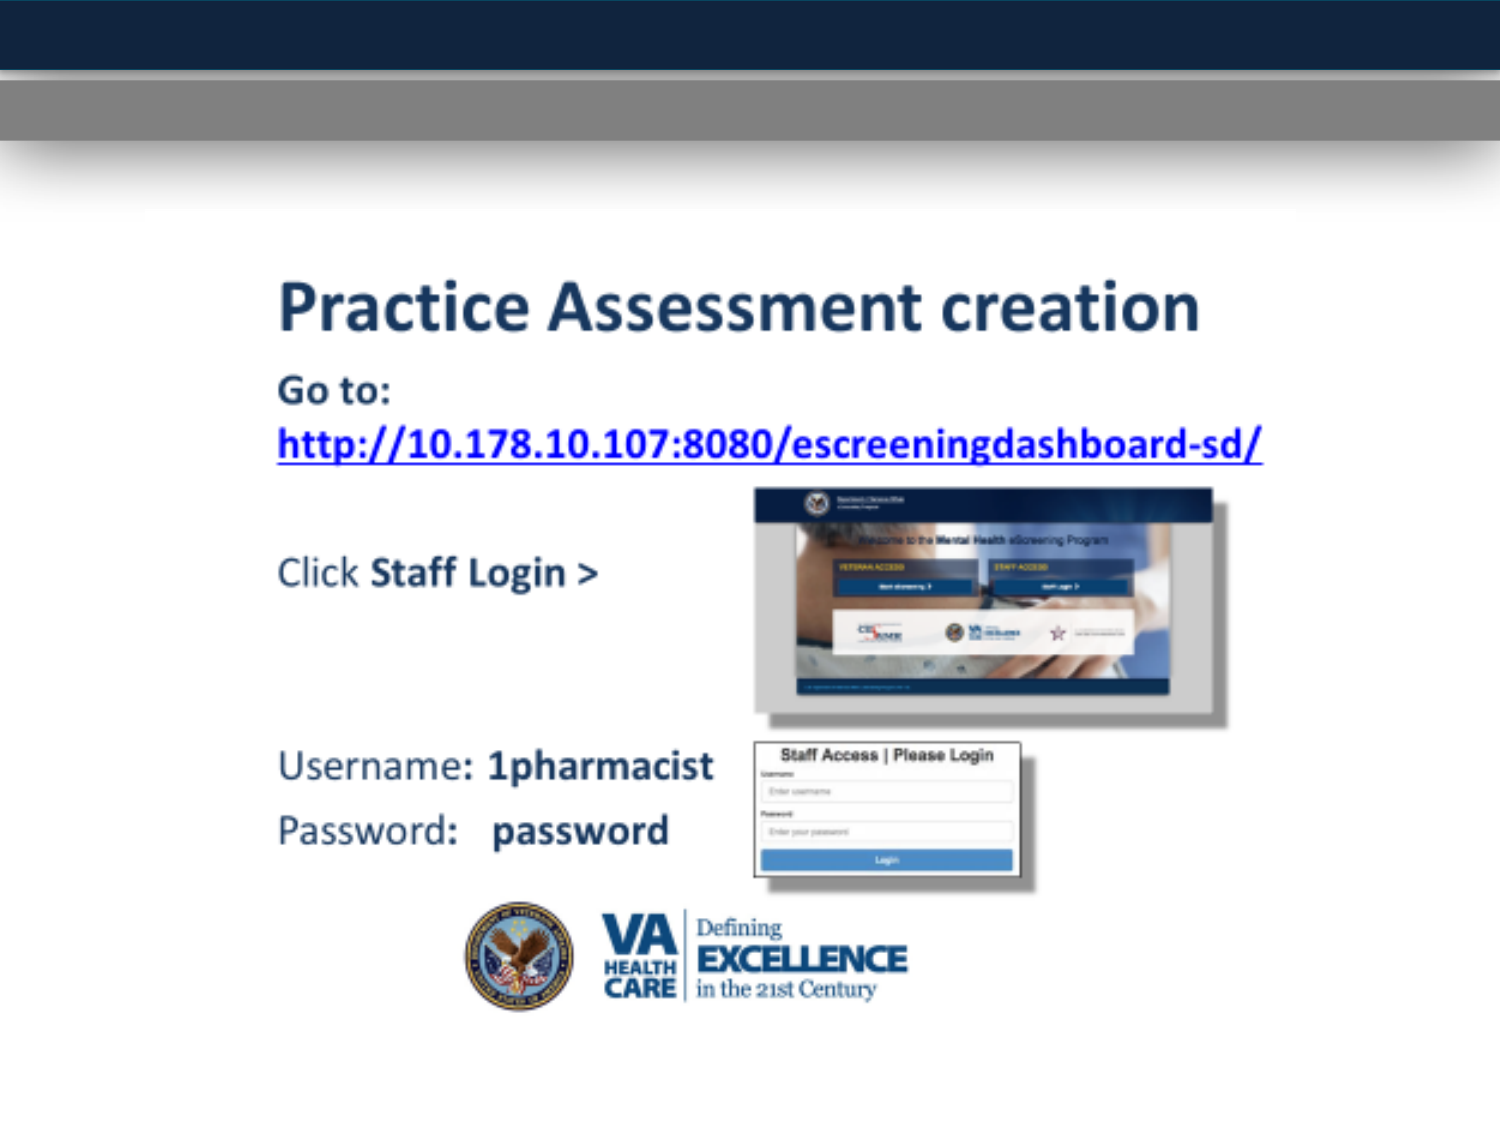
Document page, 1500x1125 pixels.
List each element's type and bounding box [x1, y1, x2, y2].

list [80, 148, 1423, 950]
picture [145, 209, 1296, 1084]
